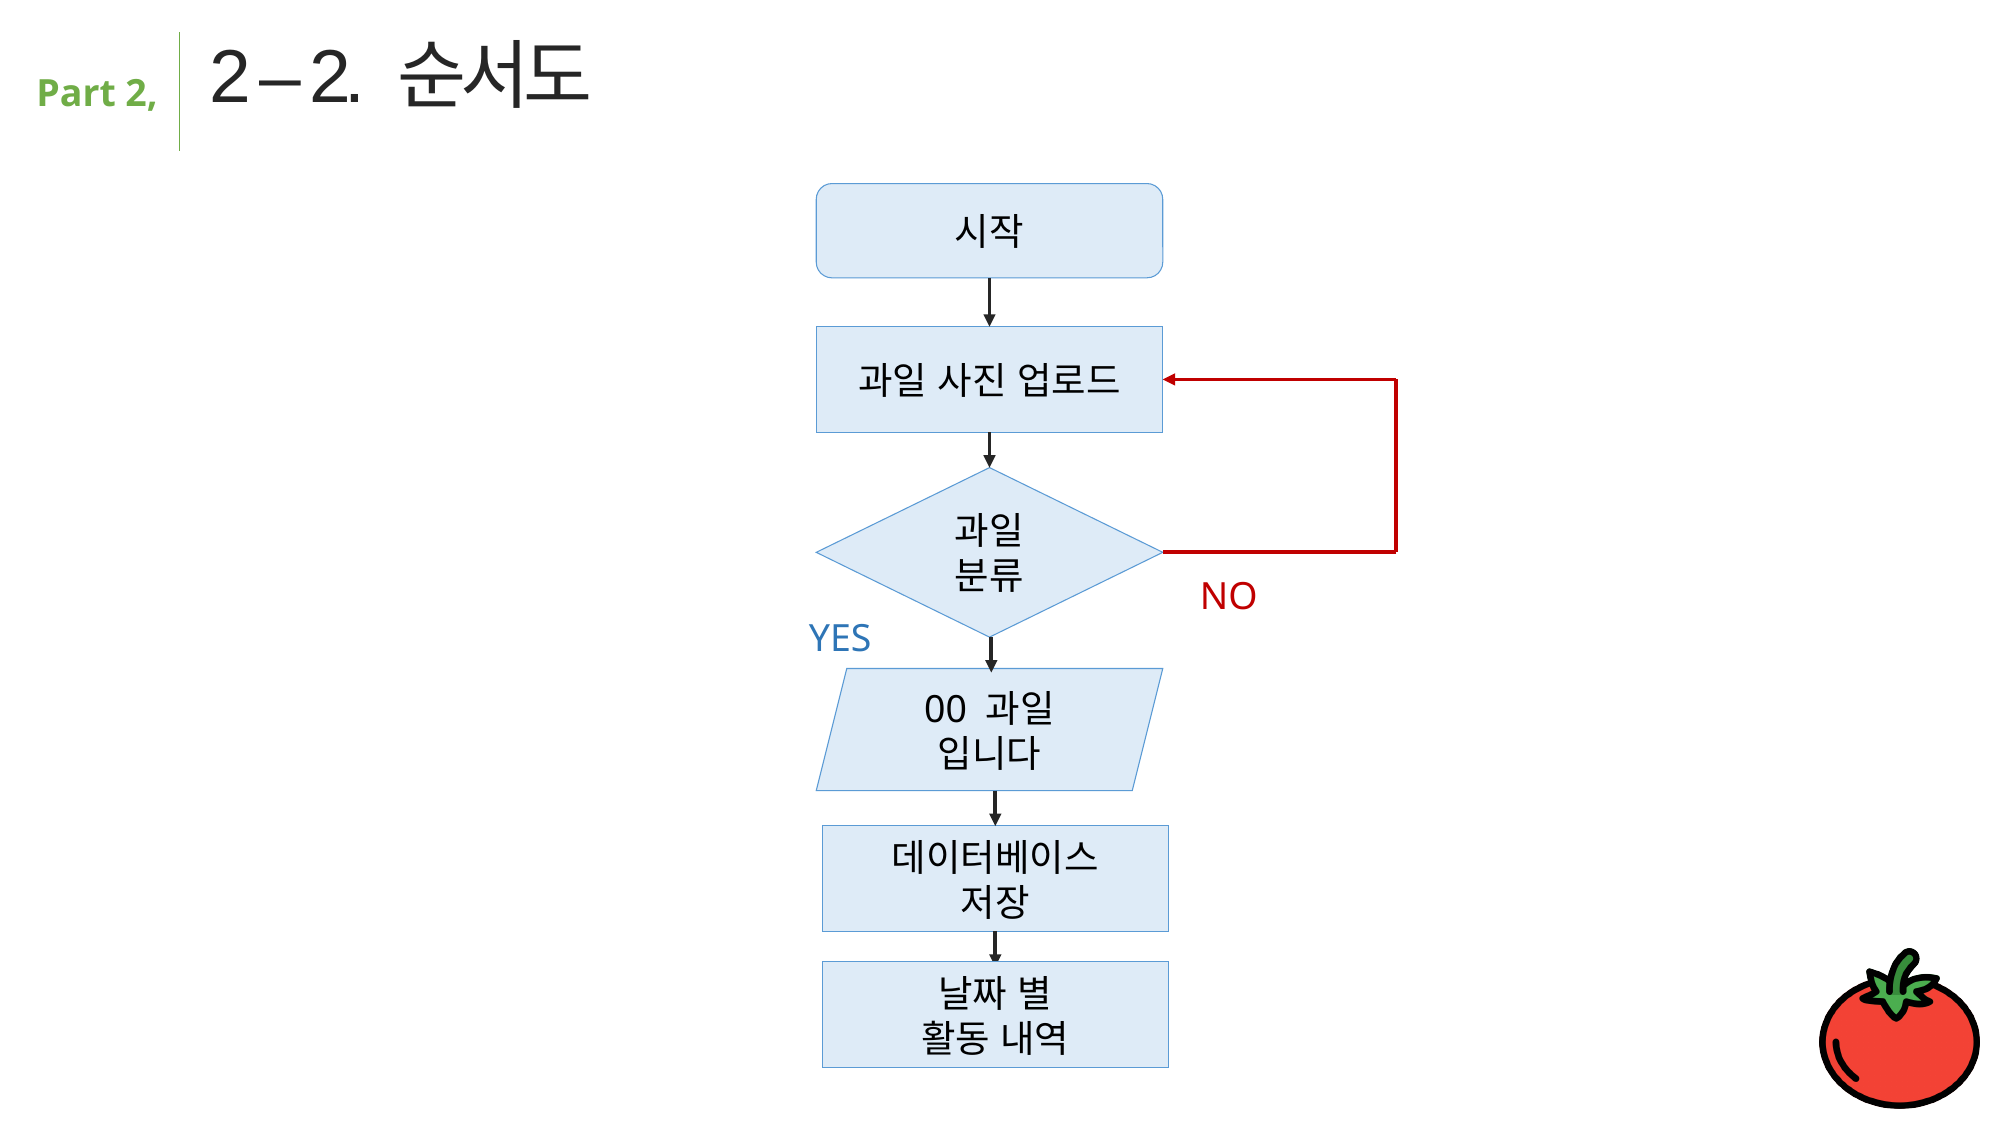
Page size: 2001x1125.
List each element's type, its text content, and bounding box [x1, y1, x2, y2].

text_box Part 2, [21, 61, 179, 121]
text_box 2 – 2. 순서도 [194, 20, 608, 125]
text_box 시작 [815, 182, 1164, 279]
text_box YES [794, 606, 922, 667]
picture [1819, 948, 1980, 1109]
text_box 데이터베이스 저장 [821, 825, 1170, 932]
text_box 과일 사진 업로드 [815, 326, 1164, 433]
text_box 과일 분류 [813, 467, 1163, 639]
text_box 날짜 별 활동 내역 [821, 961, 1170, 1068]
text_box 00 과일 입니다 [814, 667, 1165, 792]
text_box NO [1185, 564, 1313, 625]
